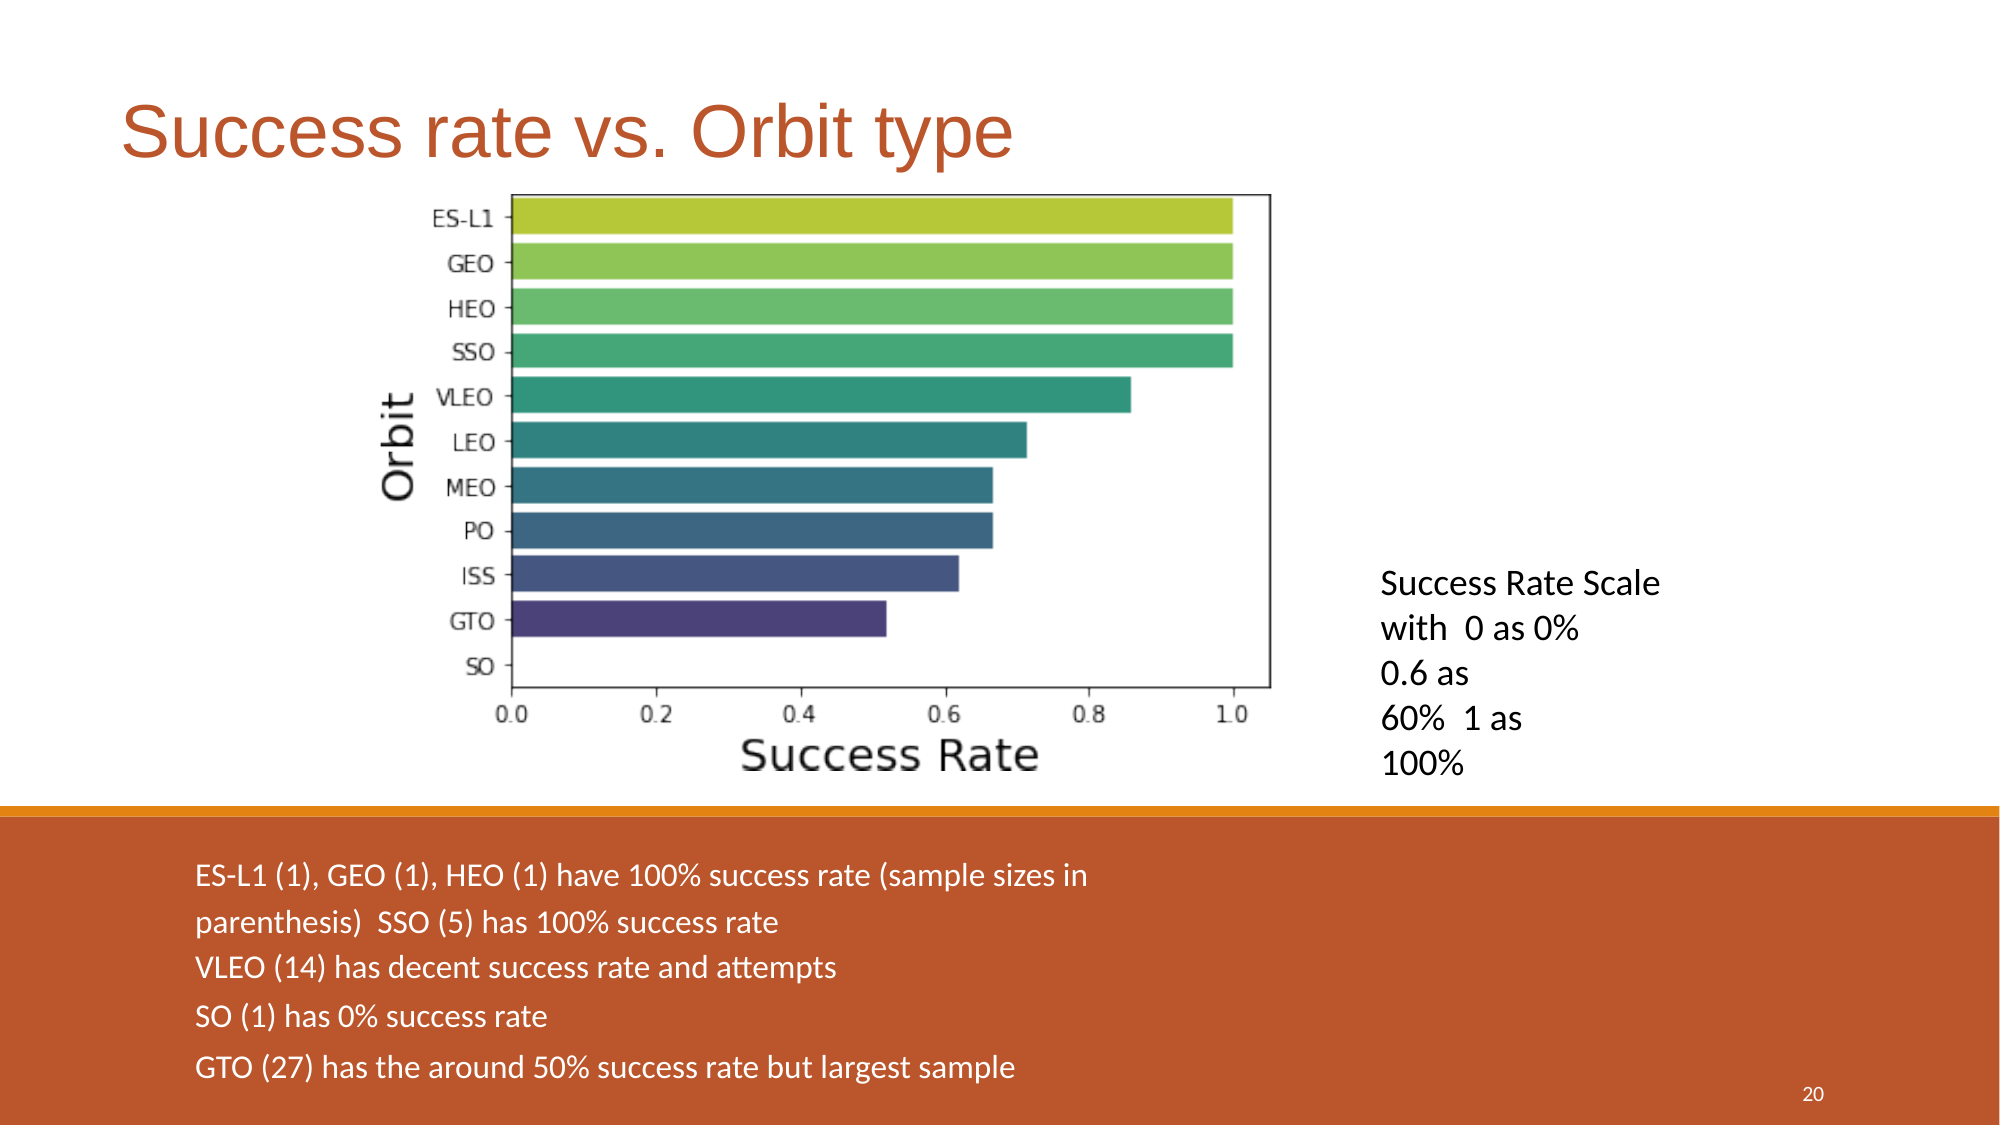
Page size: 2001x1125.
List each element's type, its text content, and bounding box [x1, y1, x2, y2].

text_box Success Rate Scale with 0 as 0% 0.6 as 60% 1 as 100% [1378, 555, 1736, 783]
text_box [380, 194, 1272, 771]
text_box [0, 806, 2000, 1125]
title Success rate vs. Orbit type [118, 80, 1280, 271]
